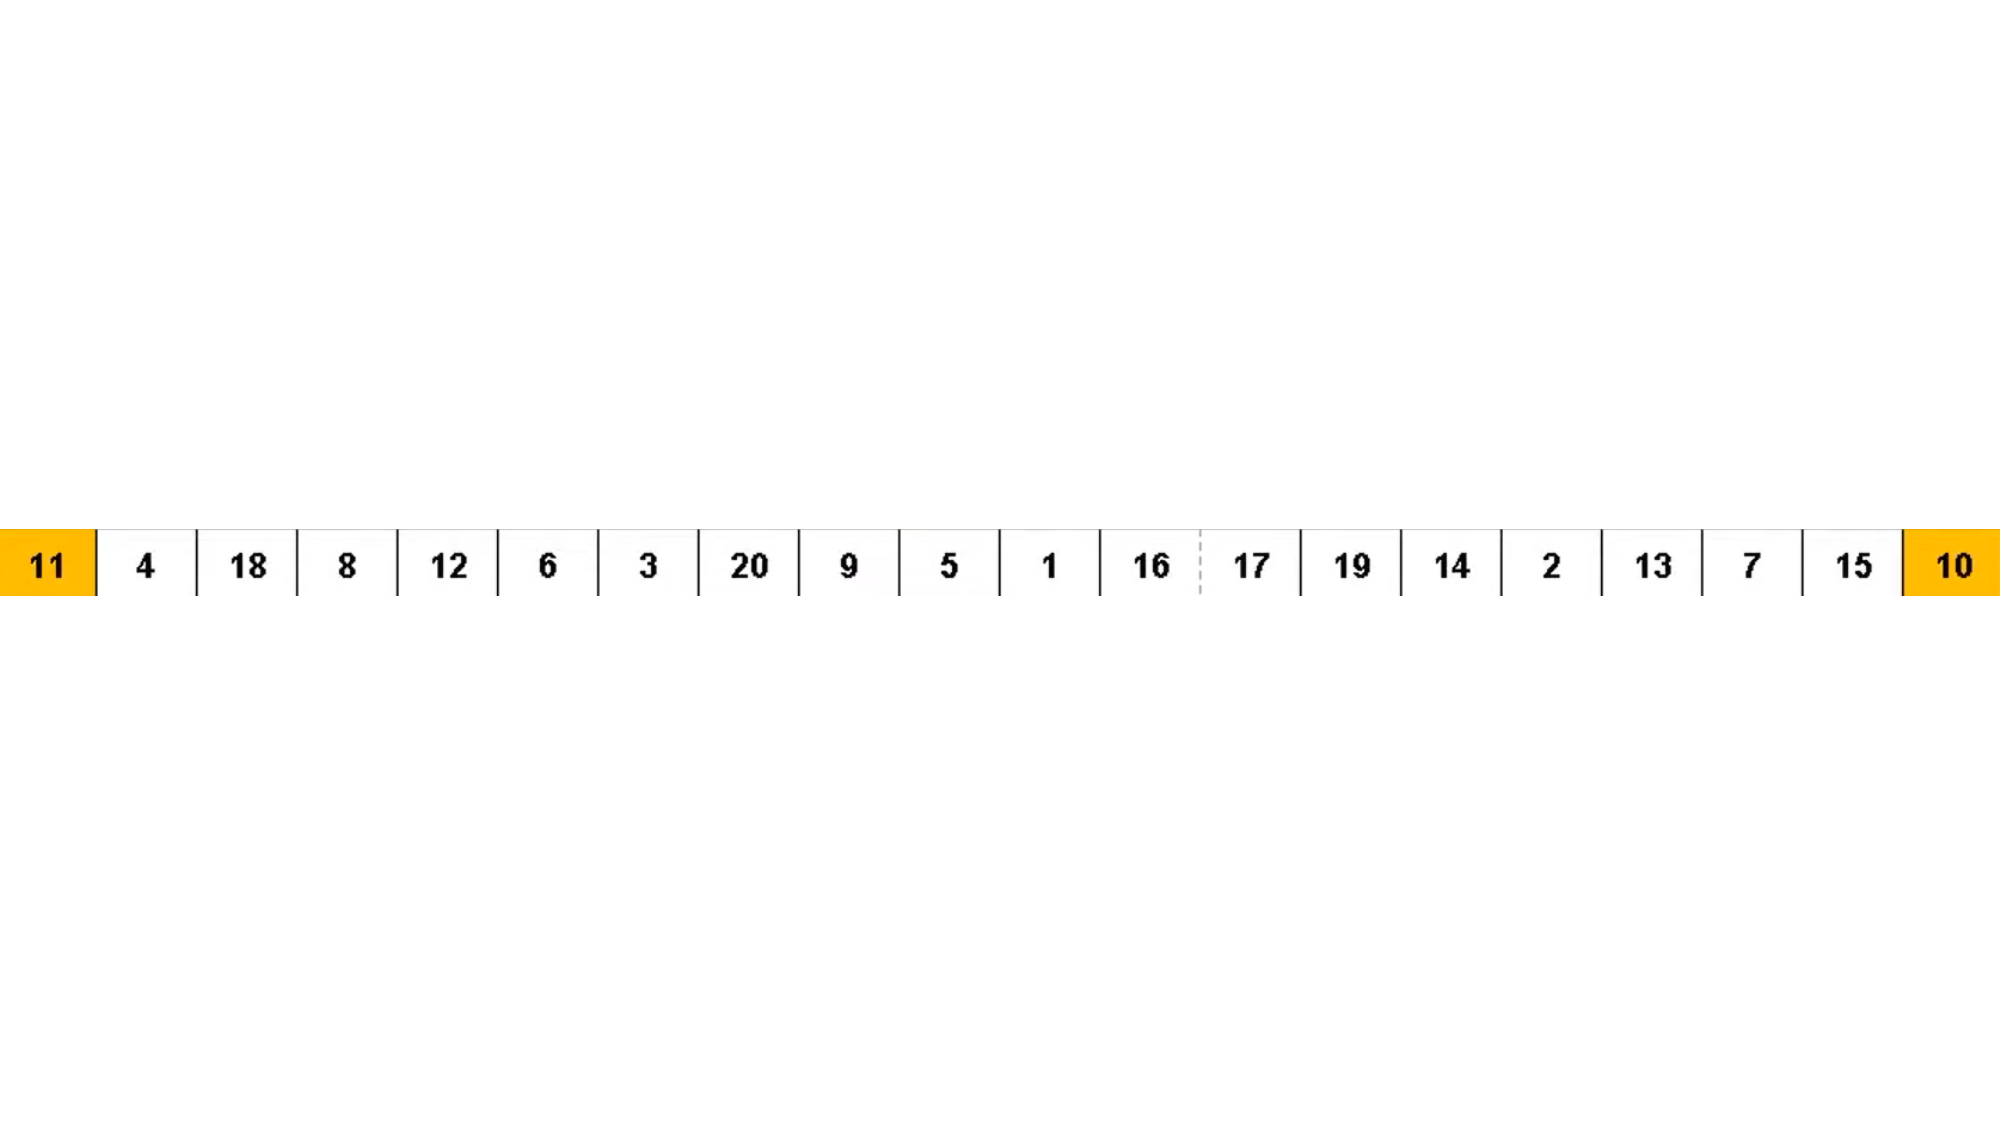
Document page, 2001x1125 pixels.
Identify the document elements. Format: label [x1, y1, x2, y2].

picture [0, 528, 2000, 597]
